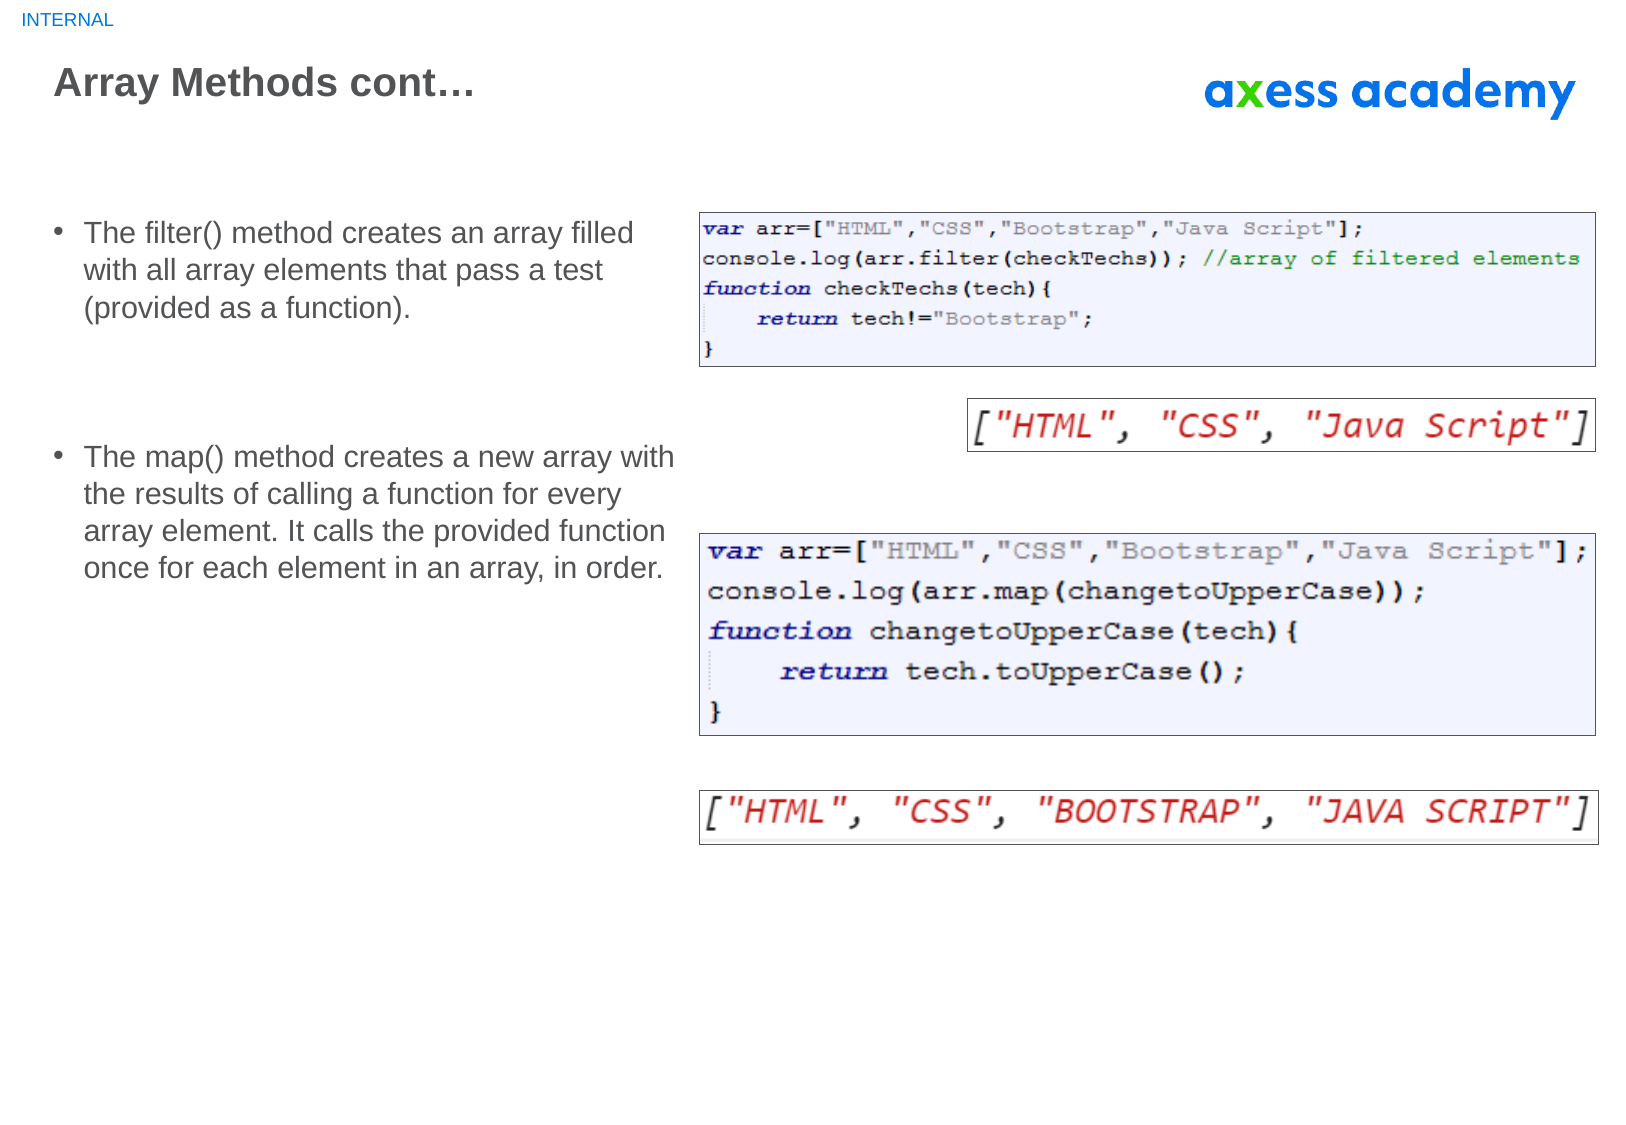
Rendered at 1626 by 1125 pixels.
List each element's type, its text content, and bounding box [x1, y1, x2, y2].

picture [699, 533, 1596, 736]
picture [967, 398, 1596, 452]
title Array Methods cont… [53, 57, 1577, 188]
picture [699, 790, 1599, 845]
list The filter() method creates an array filled with all array elements that pass a test (provided as a function). The map() method creates a new array with the results of calling a function for every array element. It calls the provided function once for each element in an array, in order. [53, 212, 682, 1013]
picture [699, 212, 1596, 367]
